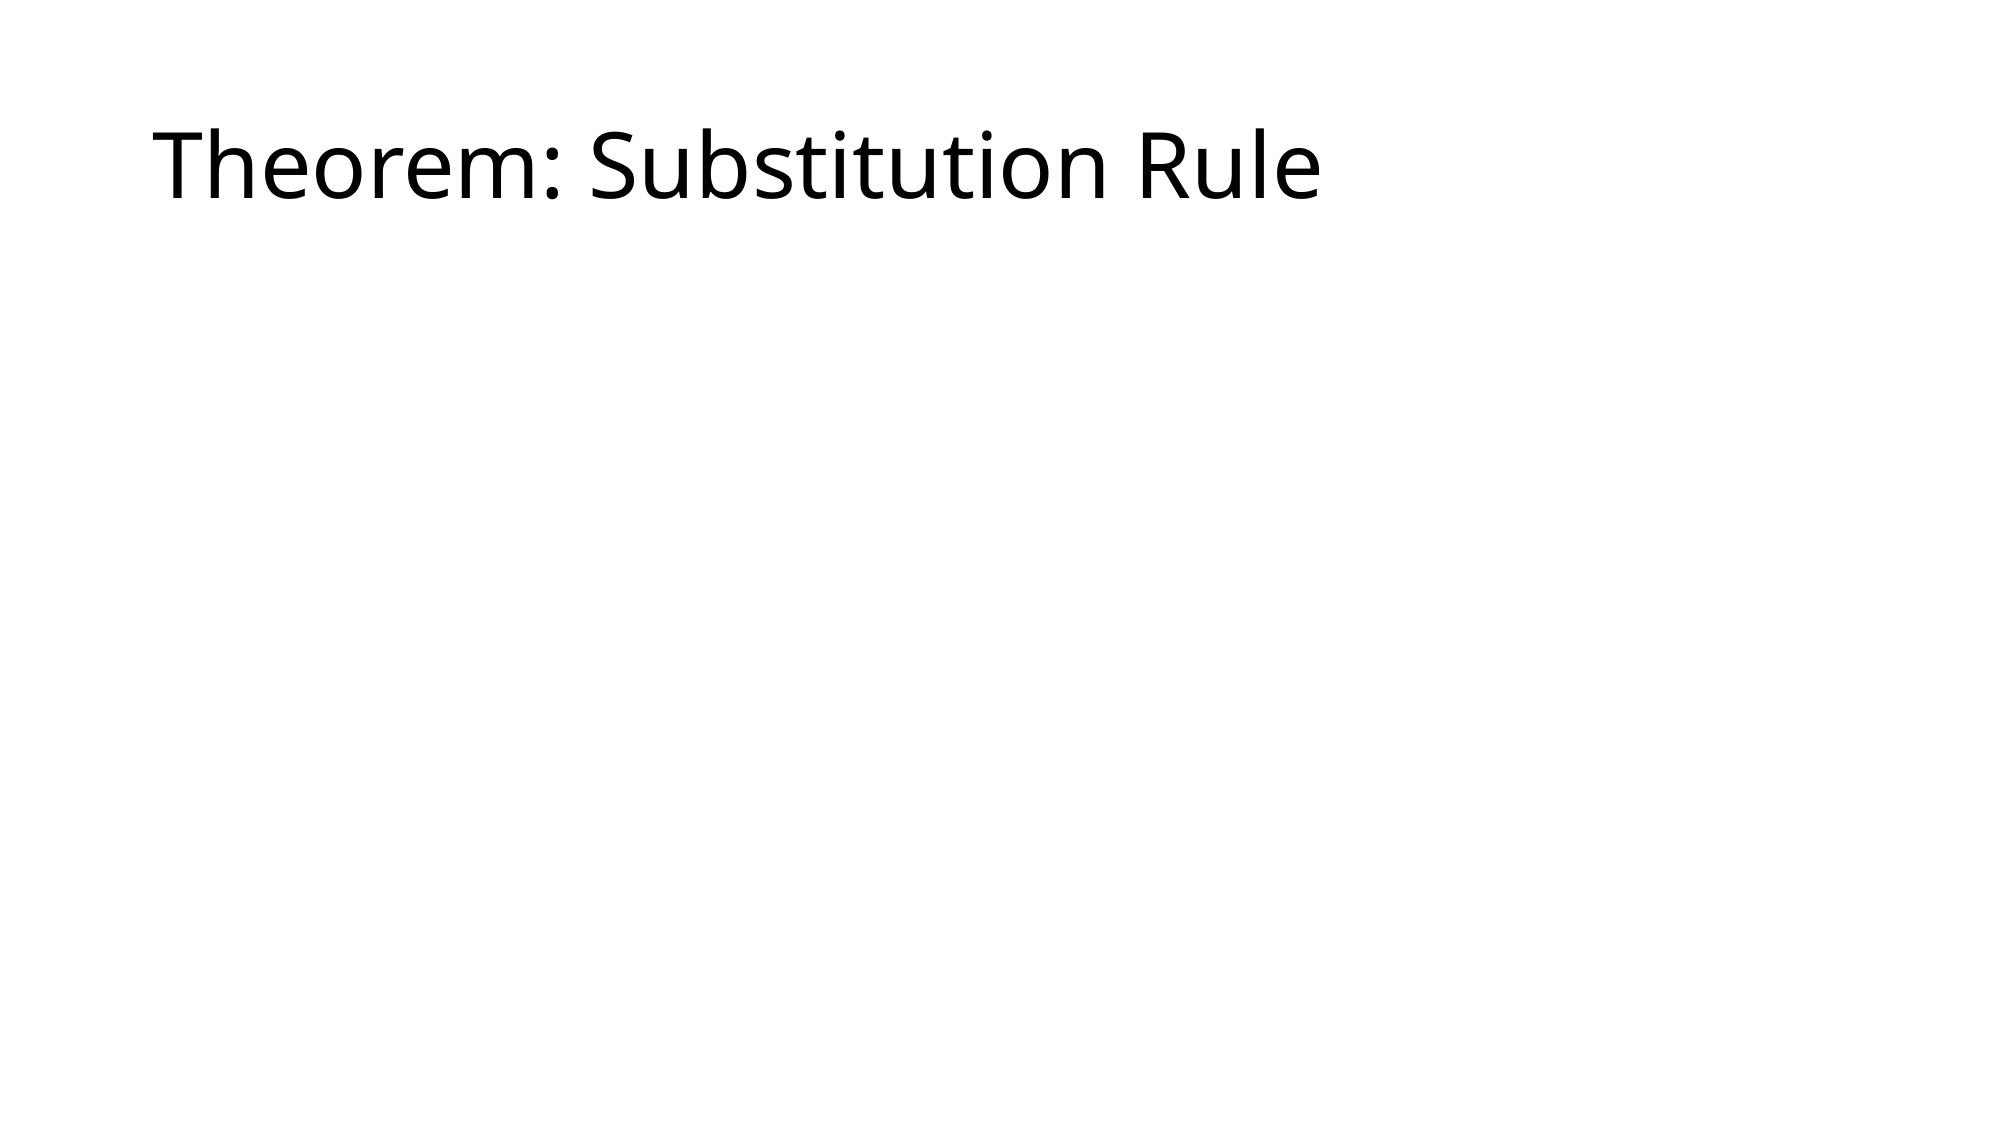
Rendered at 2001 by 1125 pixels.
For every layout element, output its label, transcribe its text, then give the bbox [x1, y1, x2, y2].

title Theorem: Substitution Rule [137, 59, 1863, 278]
